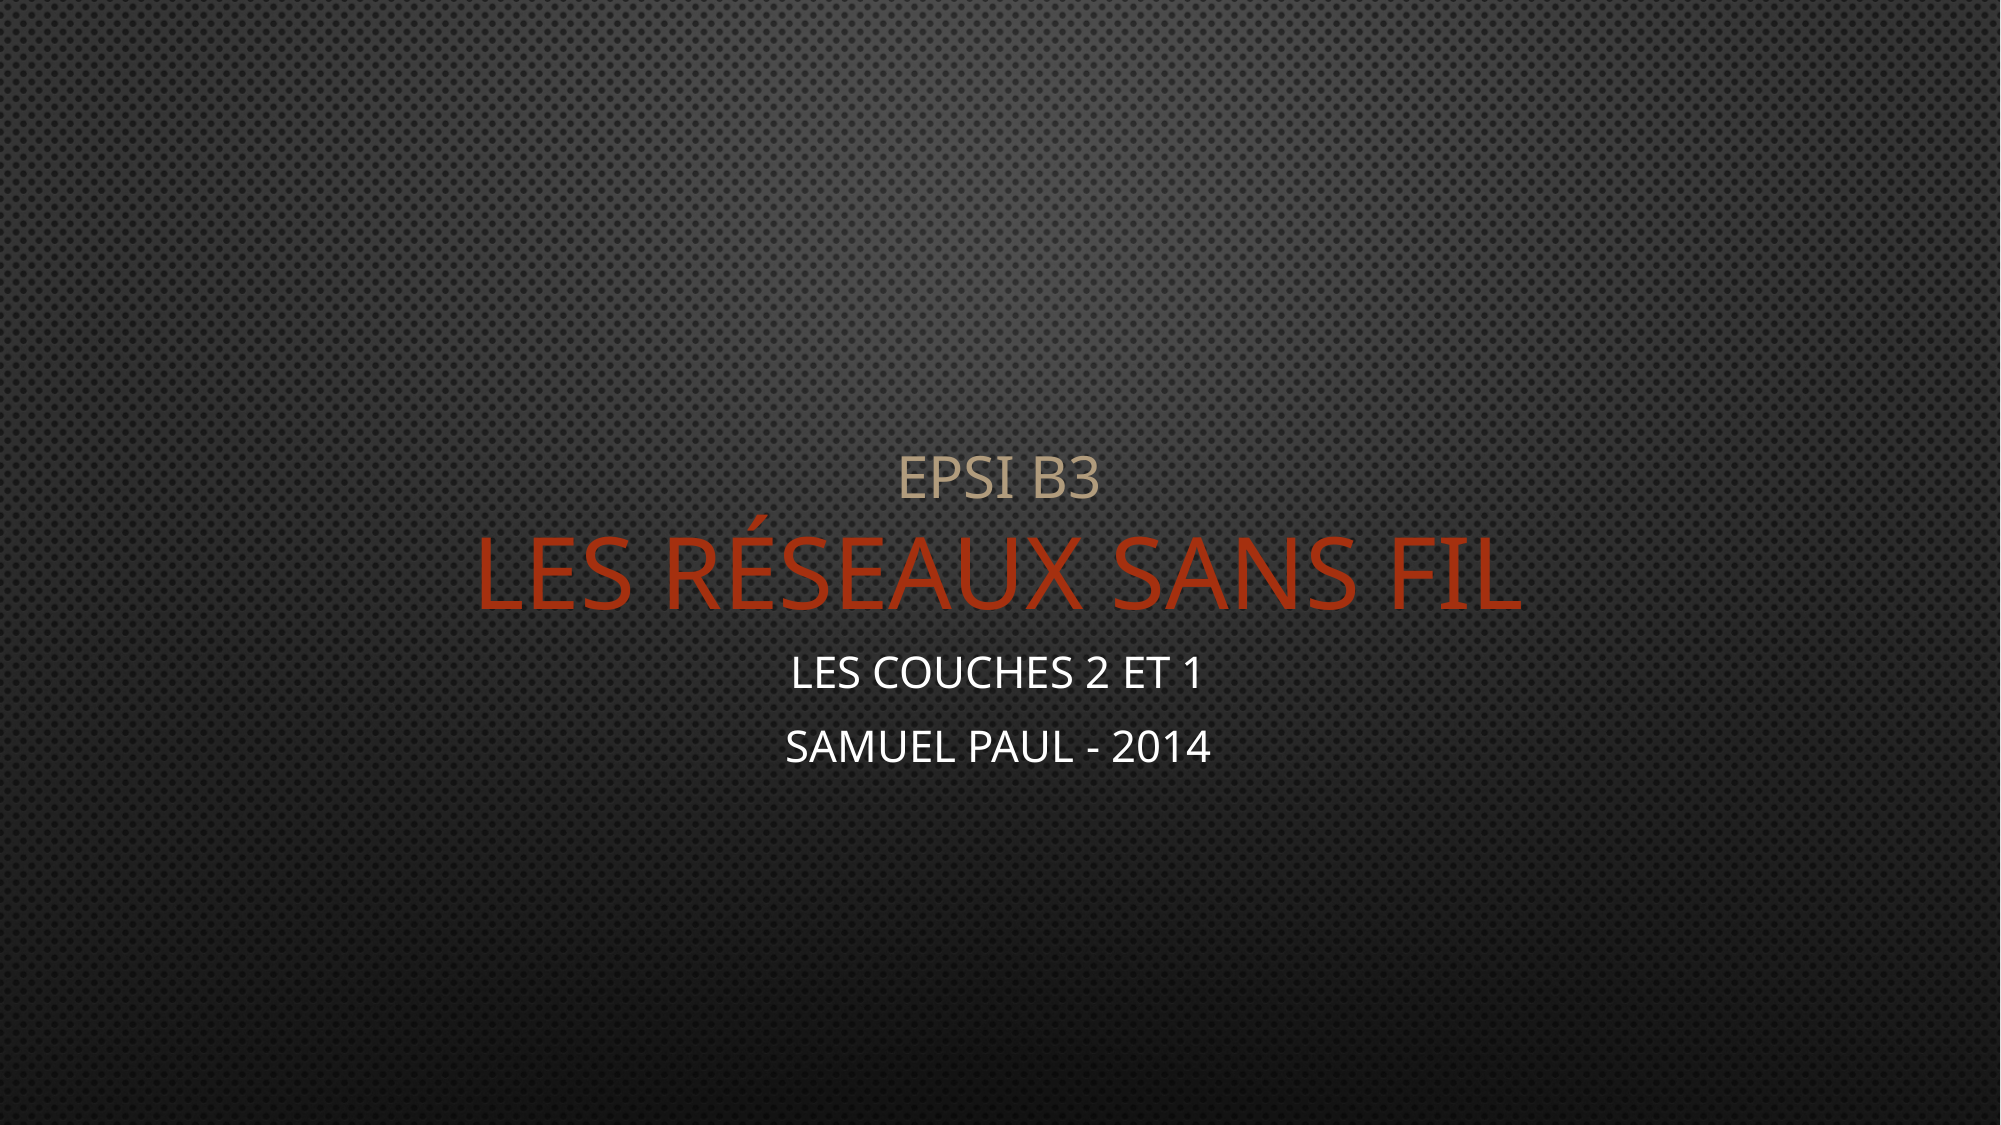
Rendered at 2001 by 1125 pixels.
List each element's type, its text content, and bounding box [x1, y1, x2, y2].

title EPSI B3 Les Réseaux sans fil [148, 198, 1850, 638]
subtitle Les couches 2 et 1 Samuel PAUL - 2014 [287, 637, 1711, 950]
